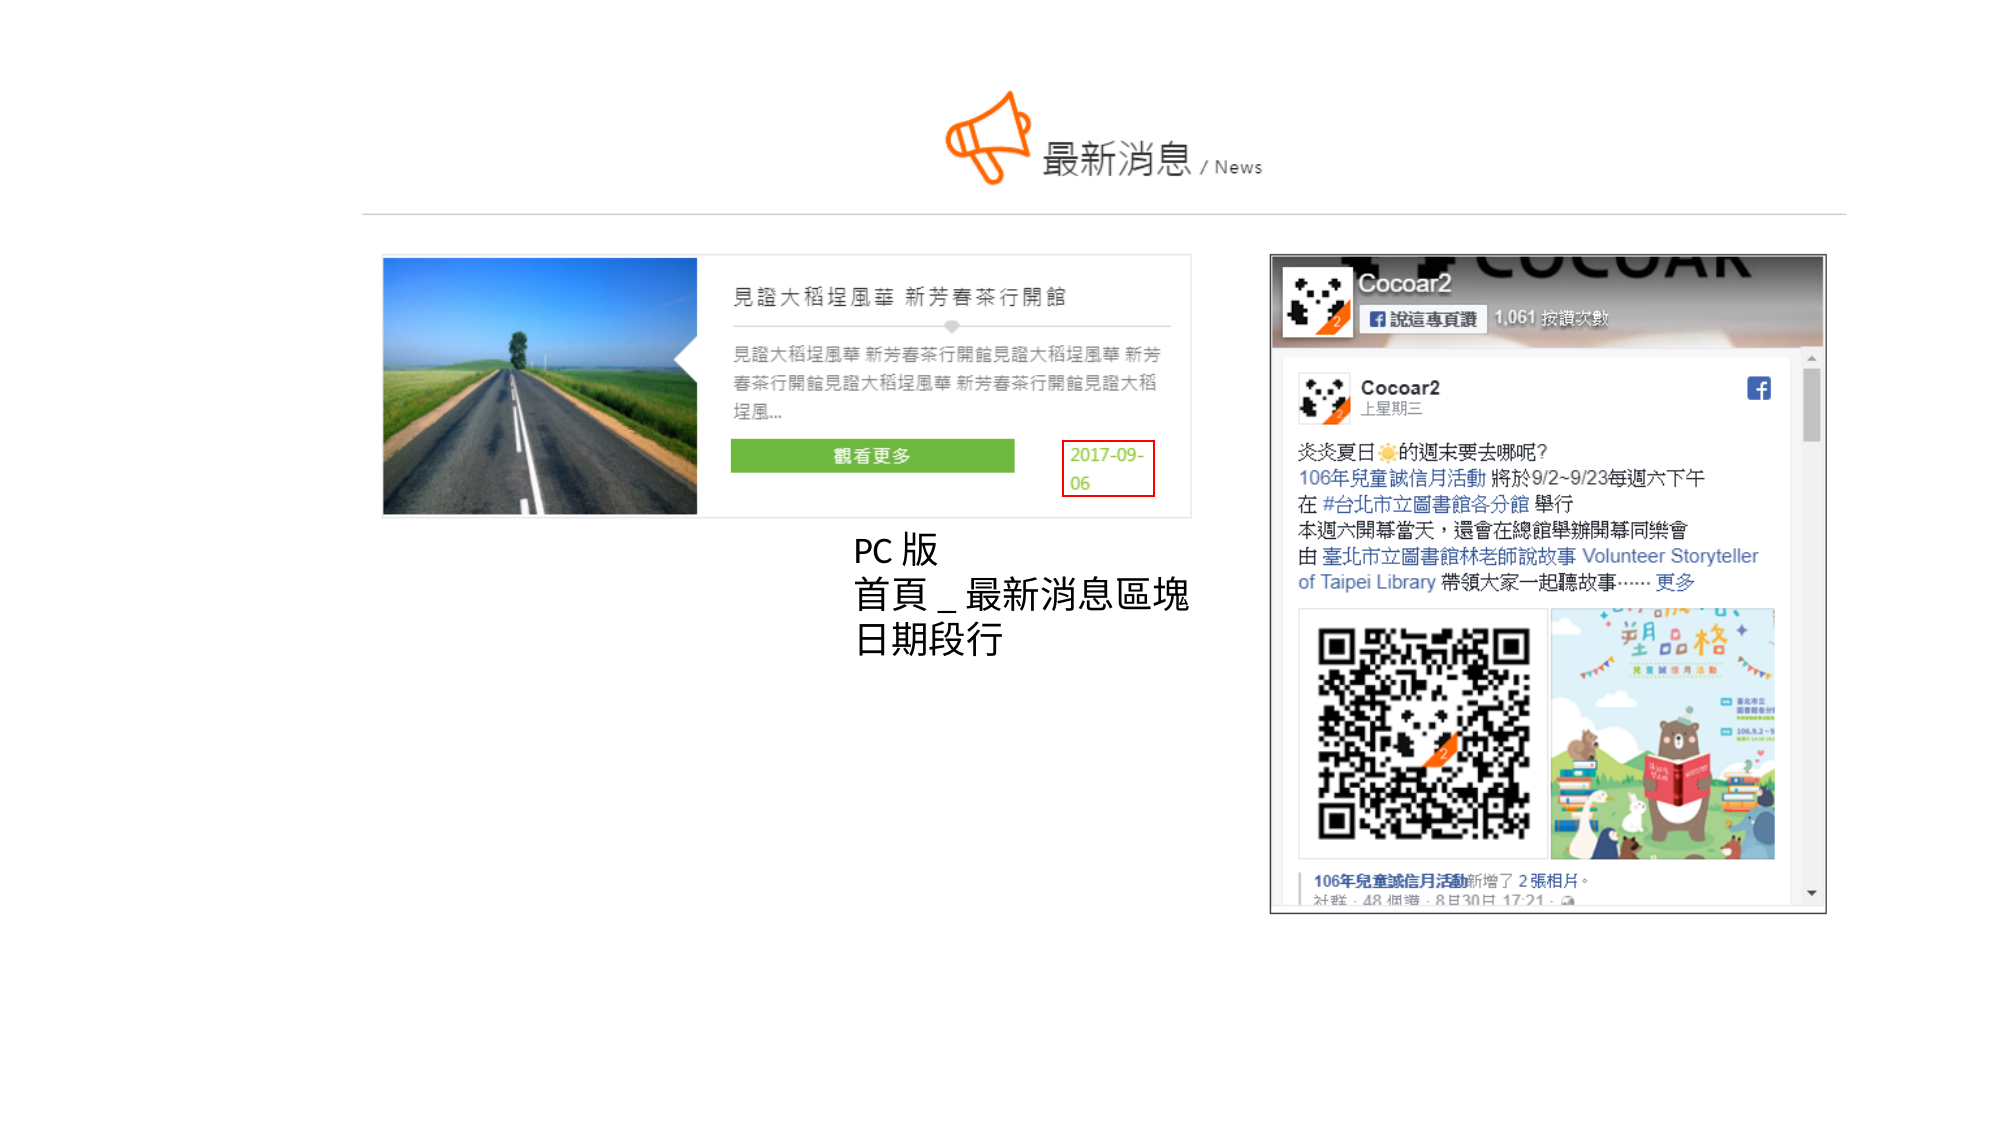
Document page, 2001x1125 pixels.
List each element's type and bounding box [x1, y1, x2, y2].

list [226, 42, 1978, 1047]
